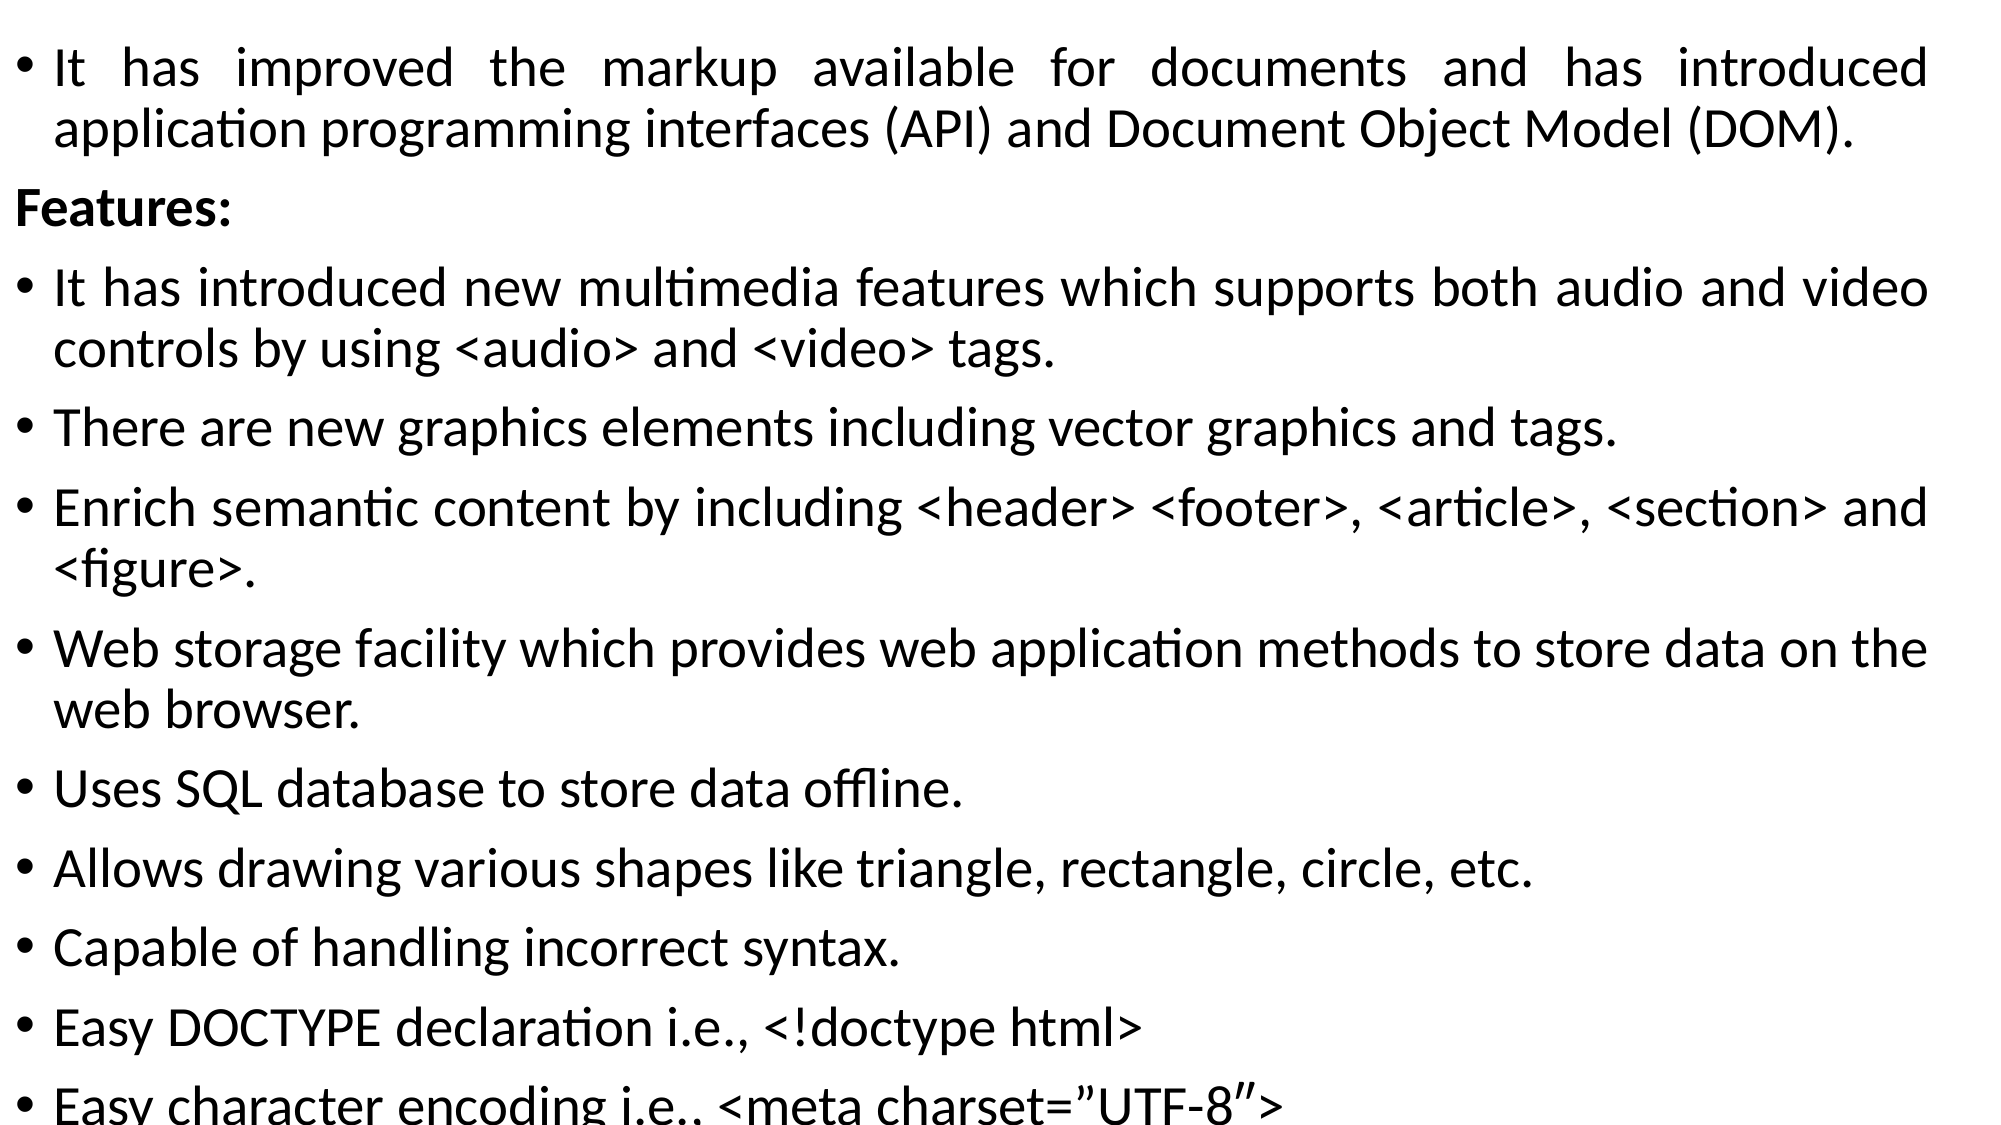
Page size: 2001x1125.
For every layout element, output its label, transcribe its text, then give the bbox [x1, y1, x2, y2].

list It has improved the markup available for documents and has introduced application programming interfaces (API) and Document Object Model (DOM). Features: It has introduced new multimedia features which supports both audio and video controls by using <audio> and <video> tags. There are new graphics elements including vector graphics and tags. Enrich semantic content by including <header> <footer>, <article>, <section> and <figure>. Web storage facility which provides web application methods to store data on the web browser. Uses SQL database to store data offline. Allows drawing various shapes like triangle, rectangle, circle, etc. Capable of handling incorrect syntax. Easy DOCTYPE declaration i.e., <!doctype html> Easy character encoding i.e., <meta charset=”UTF-8″> [0, 29, 1946, 1125]
